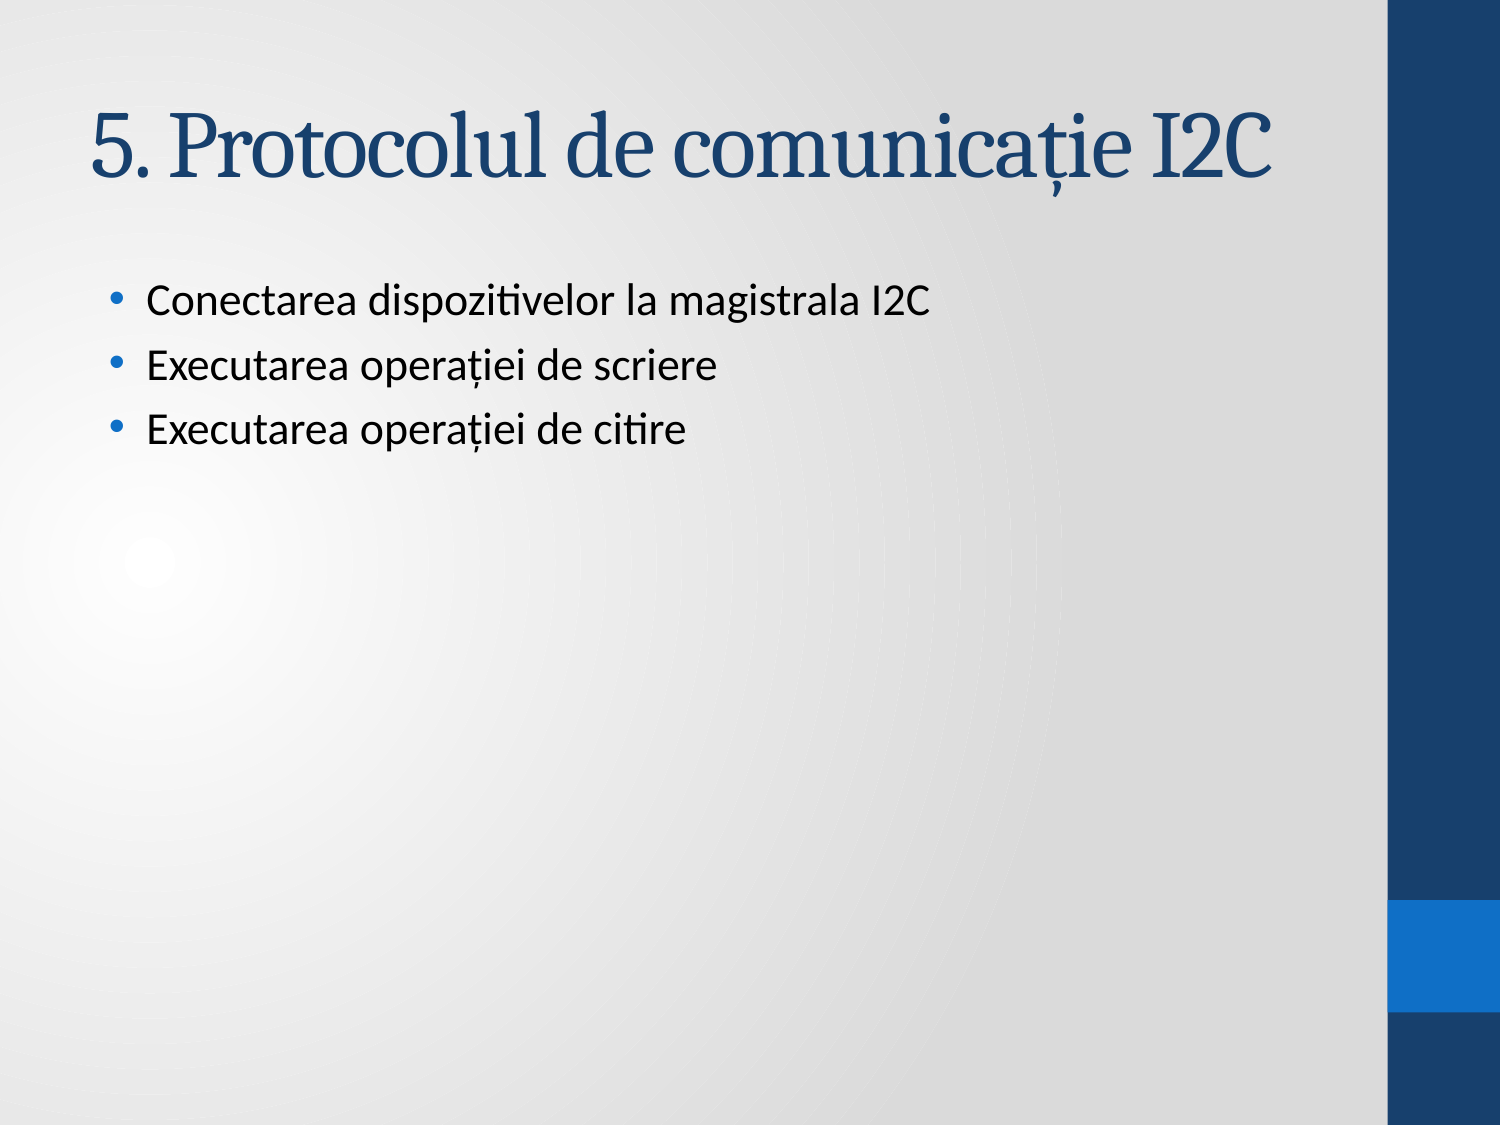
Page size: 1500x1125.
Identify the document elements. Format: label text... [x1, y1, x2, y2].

title 5. Protocolul de comunicație I2C [75, 45, 1363, 233]
list Conectarea dispozitivelor la magistrala I2C Executarea operației de scriere Executarea operației de citire [75, 262, 1325, 1050]
